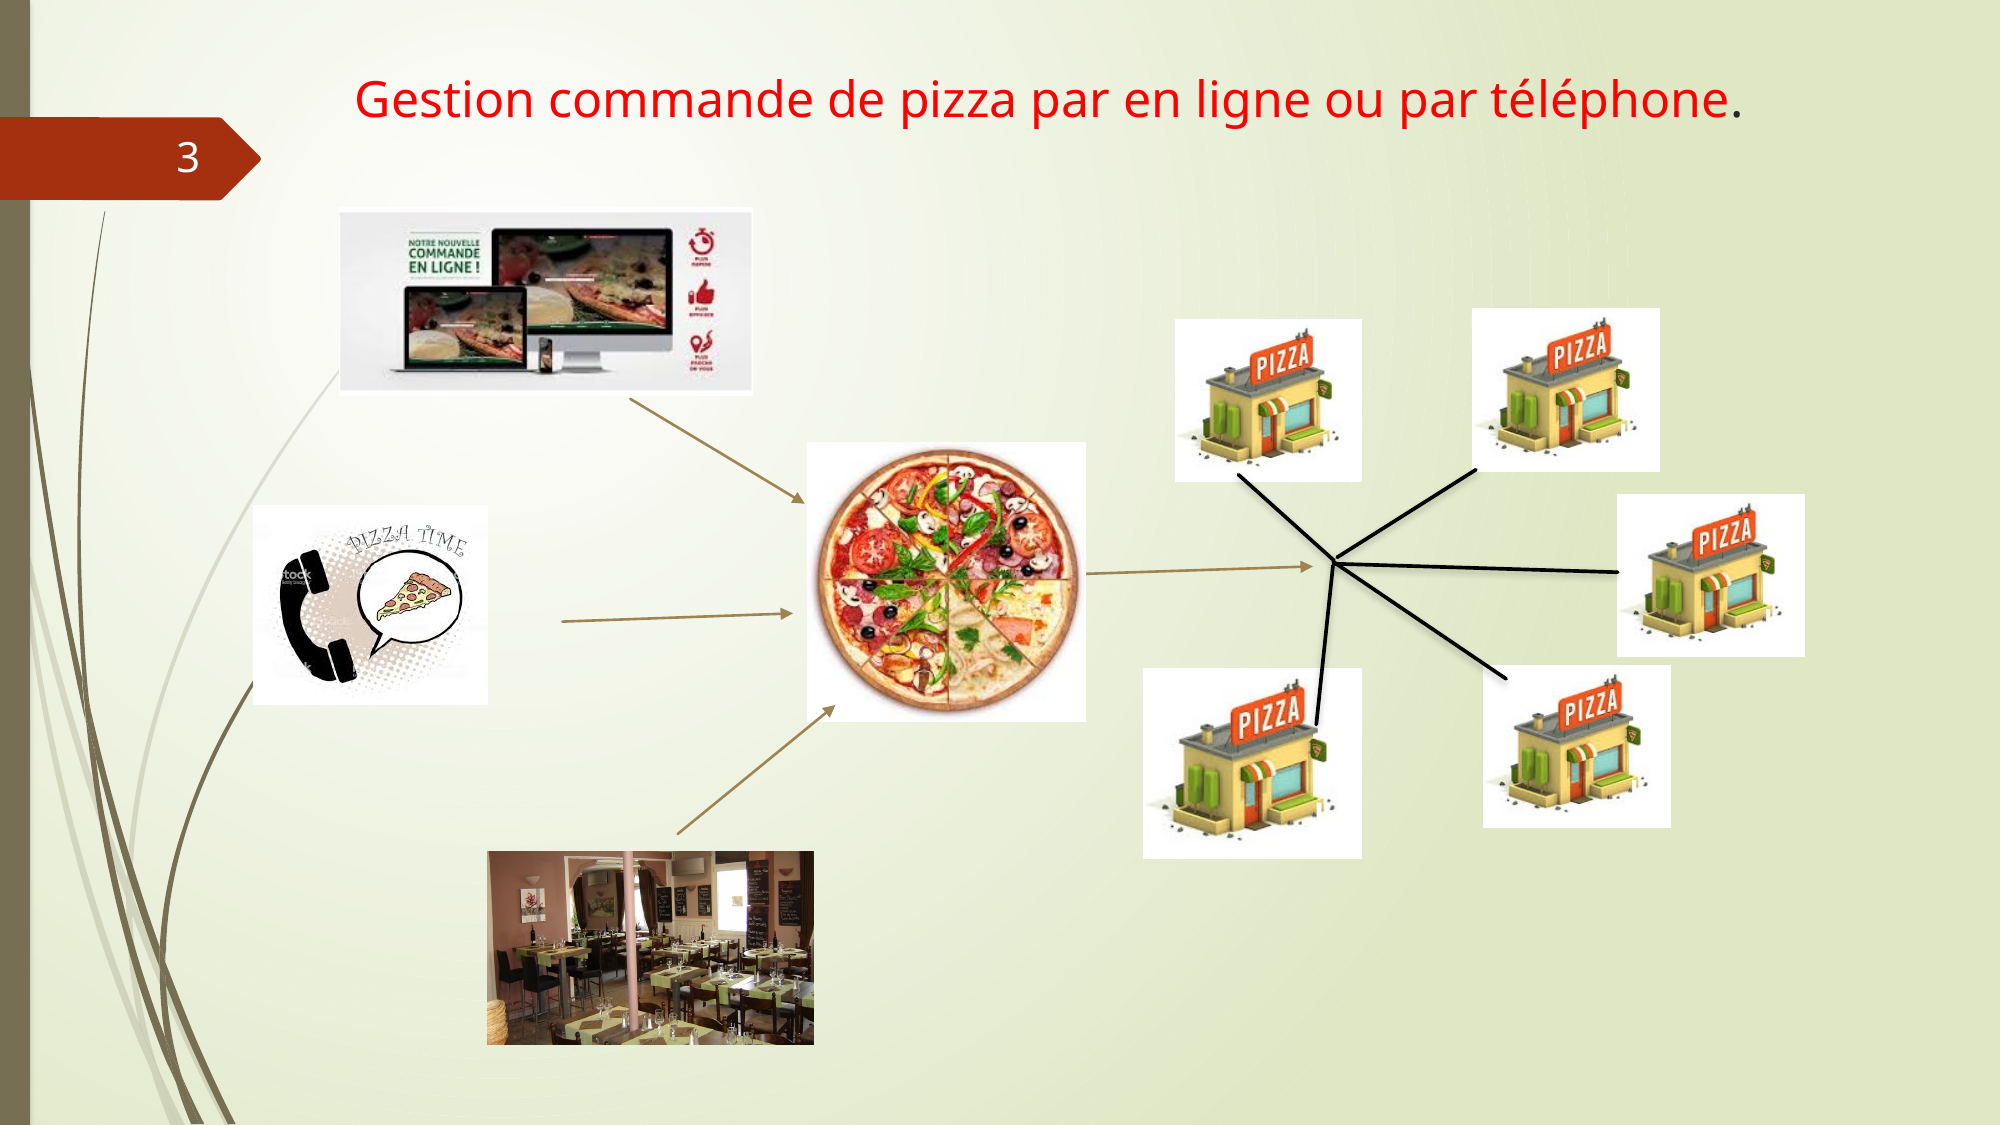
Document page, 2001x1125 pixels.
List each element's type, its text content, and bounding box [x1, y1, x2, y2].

picture [339, 206, 753, 397]
picture [487, 851, 814, 1045]
picture [1142, 667, 1363, 859]
title Gestion commande de pizza par en ligne ou par téléphone. [339, 60, 1802, 155]
picture [1617, 493, 1805, 657]
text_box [1336, 469, 1477, 558]
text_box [562, 613, 794, 622]
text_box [677, 704, 836, 835]
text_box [1332, 561, 1507, 680]
picture [1175, 319, 1363, 483]
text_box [1316, 565, 1334, 725]
picture [1472, 308, 1660, 472]
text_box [1510, 563, 1618, 573]
slide_number 3 [87, 129, 216, 190]
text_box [1238, 474, 1335, 561]
picture [253, 505, 488, 705]
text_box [630, 398, 806, 505]
picture [807, 442, 1086, 722]
picture [1483, 664, 1671, 828]
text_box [1089, 566, 1314, 575]
